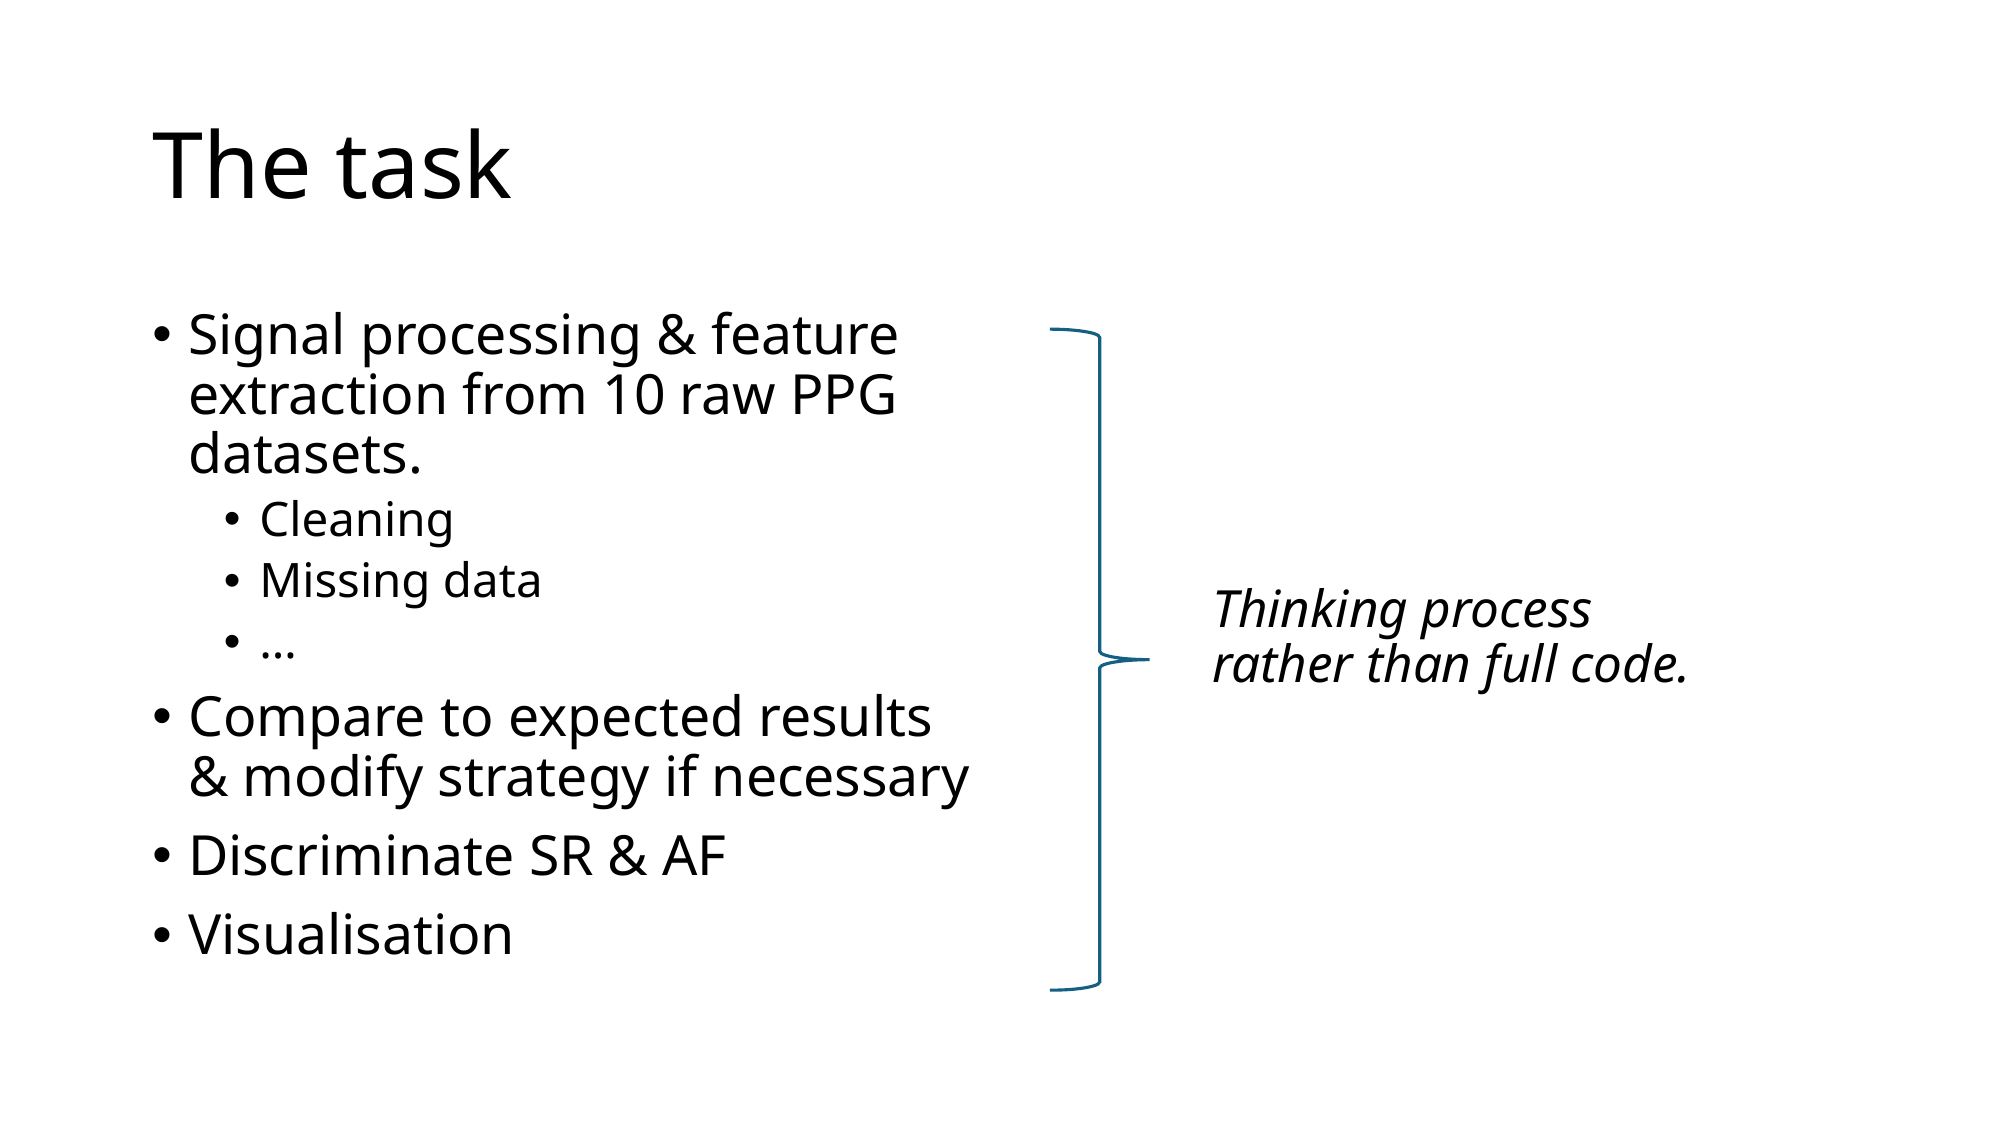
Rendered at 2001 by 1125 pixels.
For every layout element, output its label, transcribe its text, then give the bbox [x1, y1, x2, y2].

text_box [1049, 327, 1150, 992]
title The task [137, 59, 1863, 278]
list Thinking process rather than full code. [1197, 575, 1759, 737]
list Signal processing & feature extraction from 10 raw PPG datasets. Cleaning Missing data … Compare to expected results & modify strategy if necessary Discriminate SR & AF Visualisation [137, 299, 988, 1014]
